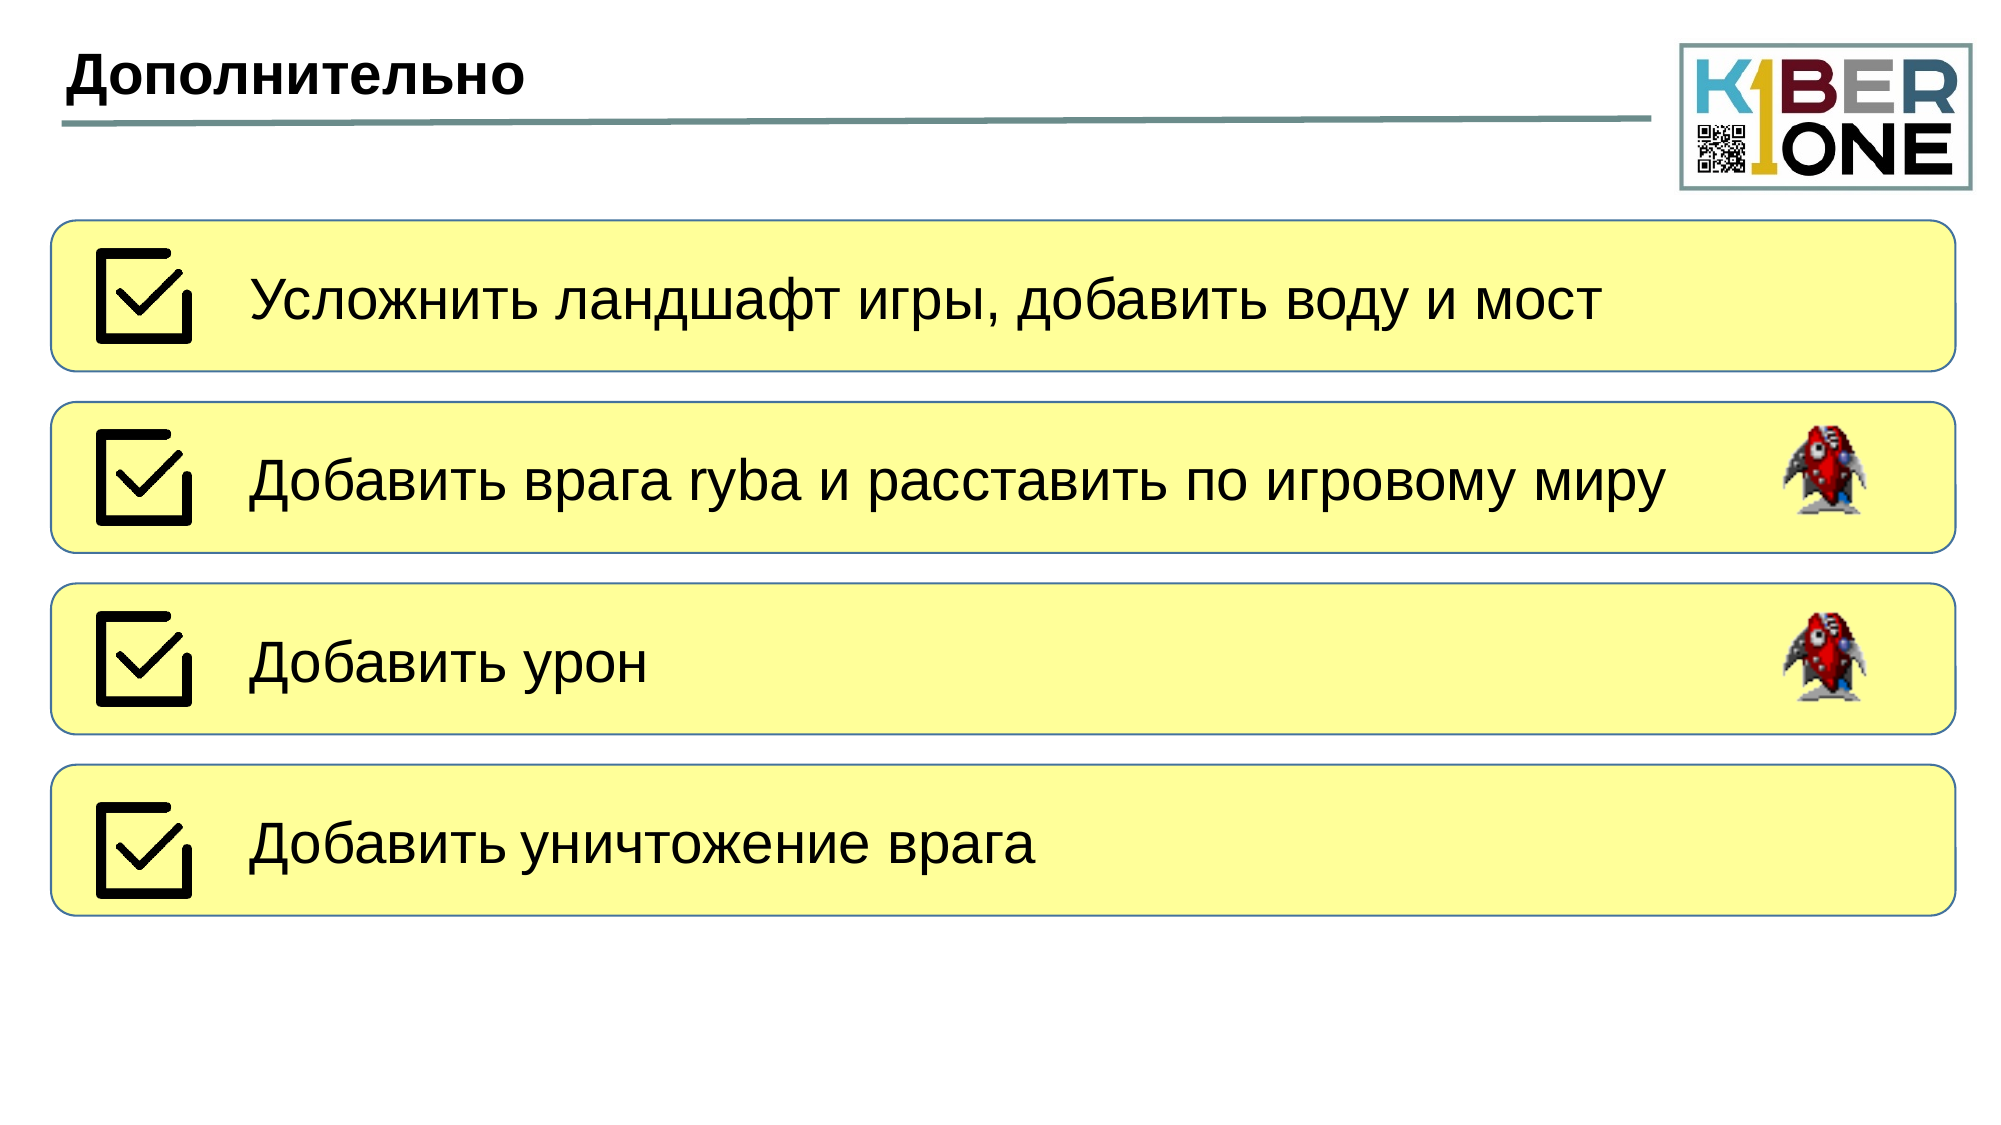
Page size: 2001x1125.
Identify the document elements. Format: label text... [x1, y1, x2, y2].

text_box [50, 401, 1956, 553]
picture [1778, 605, 1873, 708]
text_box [50, 583, 1956, 735]
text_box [50, 764, 1956, 916]
text_box Дополнительно [51, 19, 2000, 131]
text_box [61, 39, 1977, 195]
picture [1778, 418, 1873, 521]
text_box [50, 220, 1956, 372]
